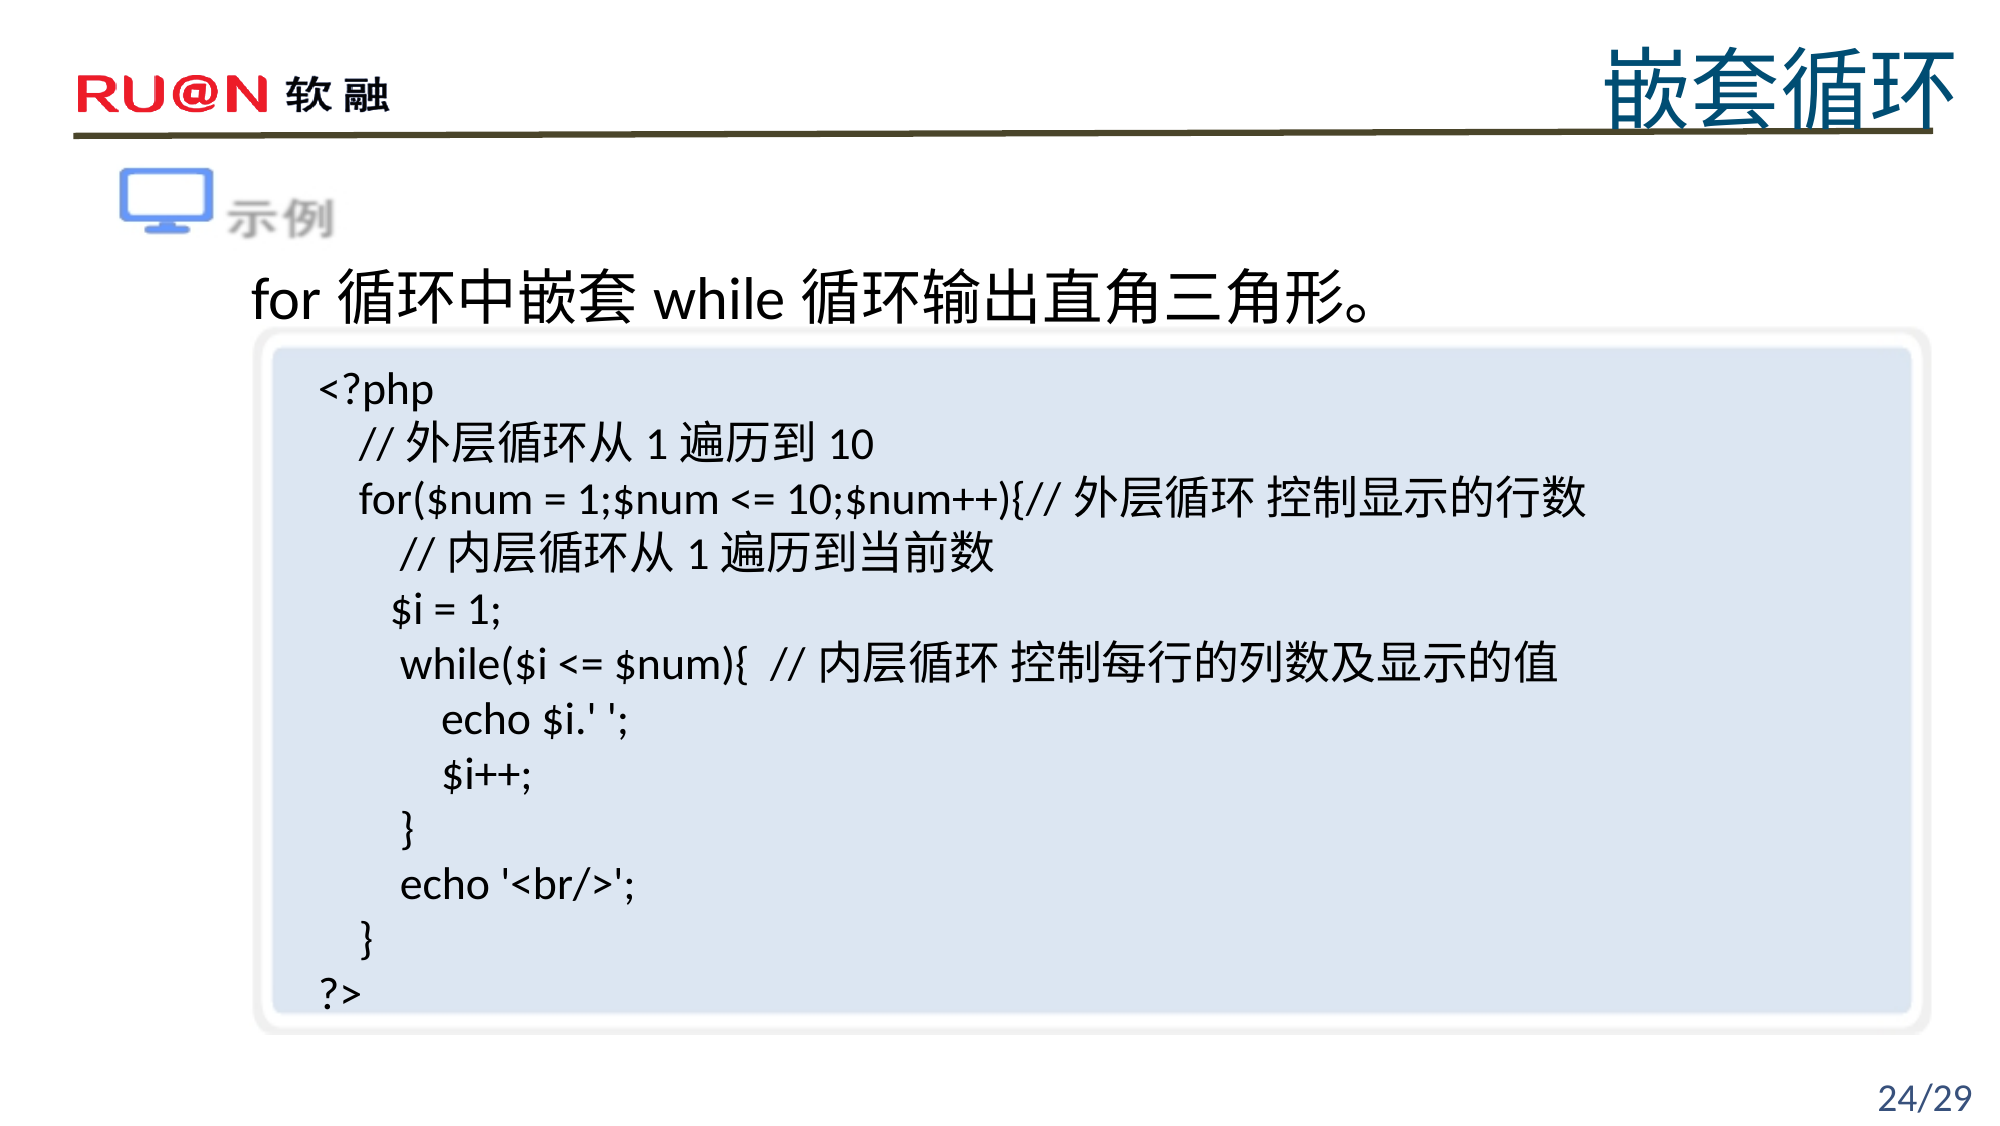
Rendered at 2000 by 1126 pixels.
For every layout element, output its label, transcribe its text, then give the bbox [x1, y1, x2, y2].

text_box for循环中嵌套while循环输出直角三角形。 [233, 250, 1834, 341]
picture [116, 162, 378, 255]
picture [249, 324, 1934, 1035]
slide_number 24/29 [1524, 1065, 1991, 1126]
picture [77, 74, 392, 113]
text_box 嵌套循环 [1601, 49, 1960, 150]
